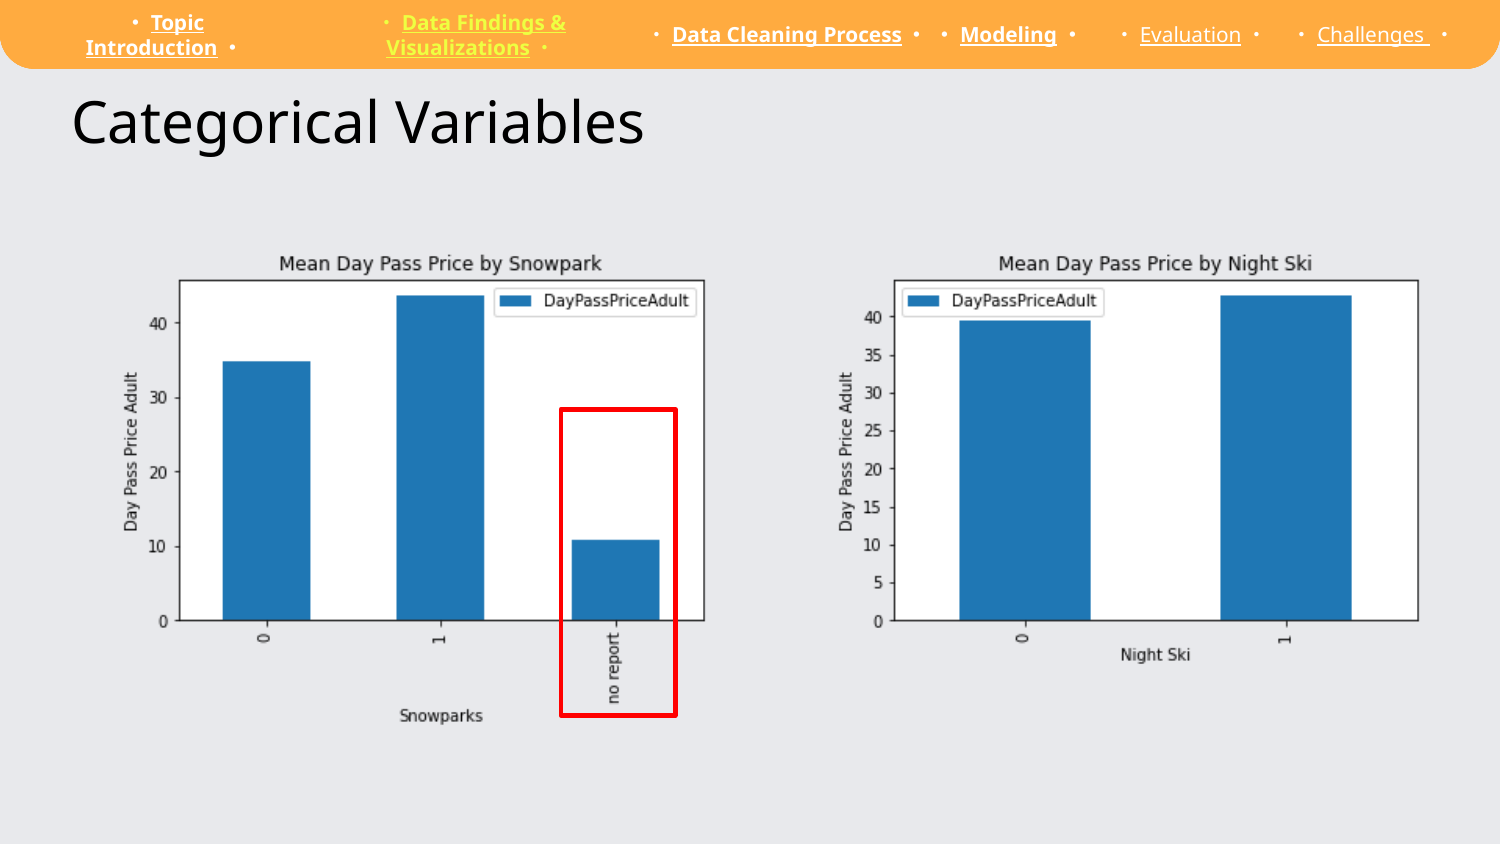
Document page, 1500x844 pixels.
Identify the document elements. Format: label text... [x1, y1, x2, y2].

text_box [0, 0, 1500, 69]
text_box ・Topic Introduction・ [41, 5, 288, 63]
text_box ・Modeling・ [905, 5, 1112, 63]
text_box Categorical Variables [71, 70, 1007, 155]
text_box ・Data Findings & Visualizations・ [292, 5, 650, 63]
text_box ・Challenges ・ [1263, 5, 1484, 63]
picture [829, 244, 1428, 675]
picture [115, 244, 714, 736]
text_box ・Data Cleaning Process・ [650, 5, 905, 63]
text_box ・Evaluation・ [1112, 5, 1263, 63]
